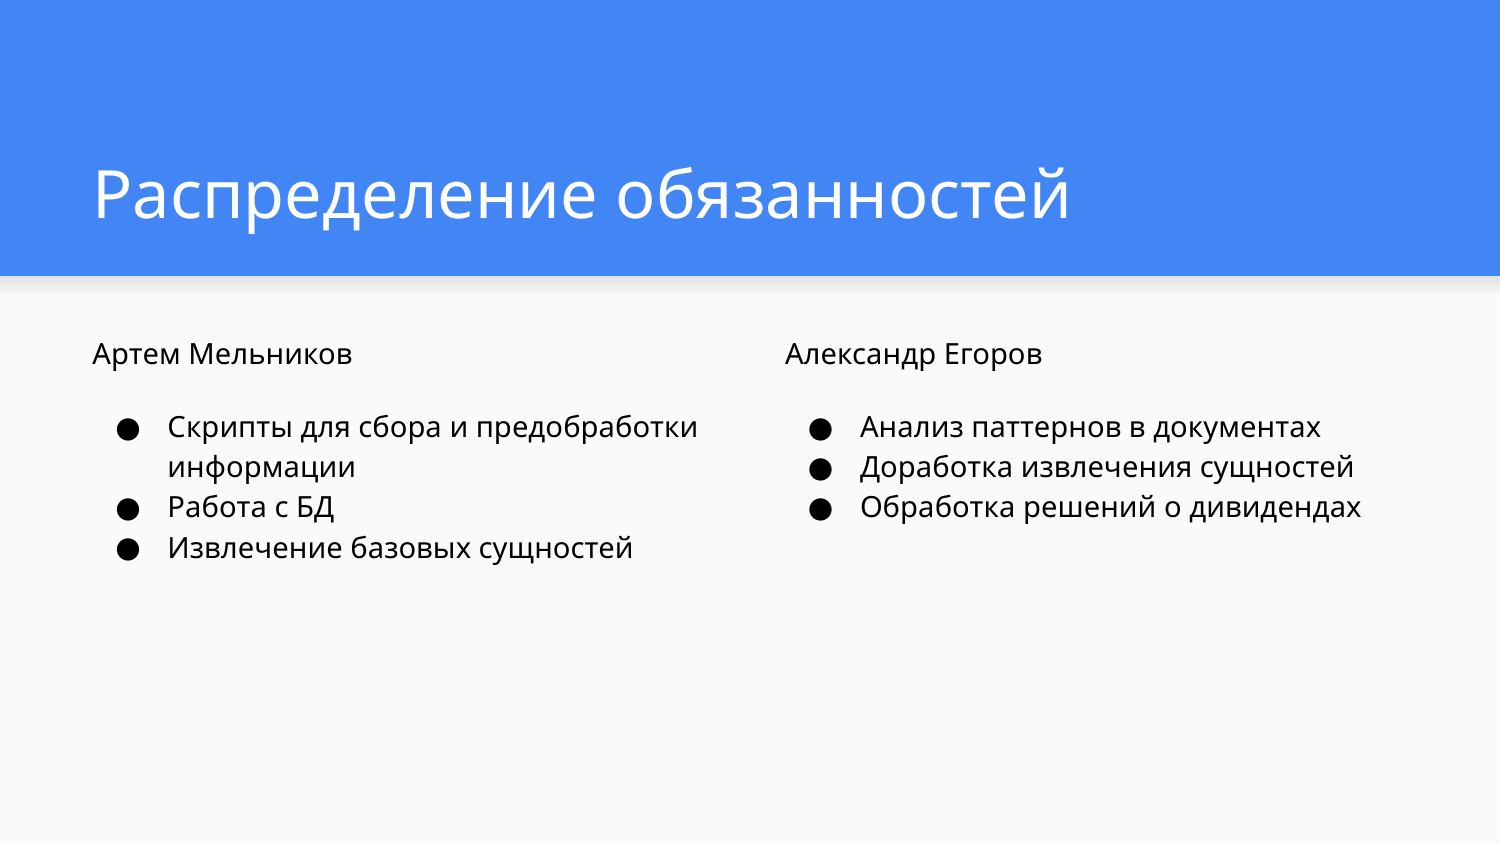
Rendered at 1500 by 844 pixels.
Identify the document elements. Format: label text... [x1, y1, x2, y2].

list Александр Егоров Анализ паттернов в документах Доработка извлечения сущностей Обработка решений о дивидендах [770, 314, 1427, 760]
title Распределение обязанностей [77, 121, 1427, 248]
list Артем Мельников Скрипты для сбора и предобработки информации Работа с БД Извлечение базовых сущностей [77, 314, 734, 760]
